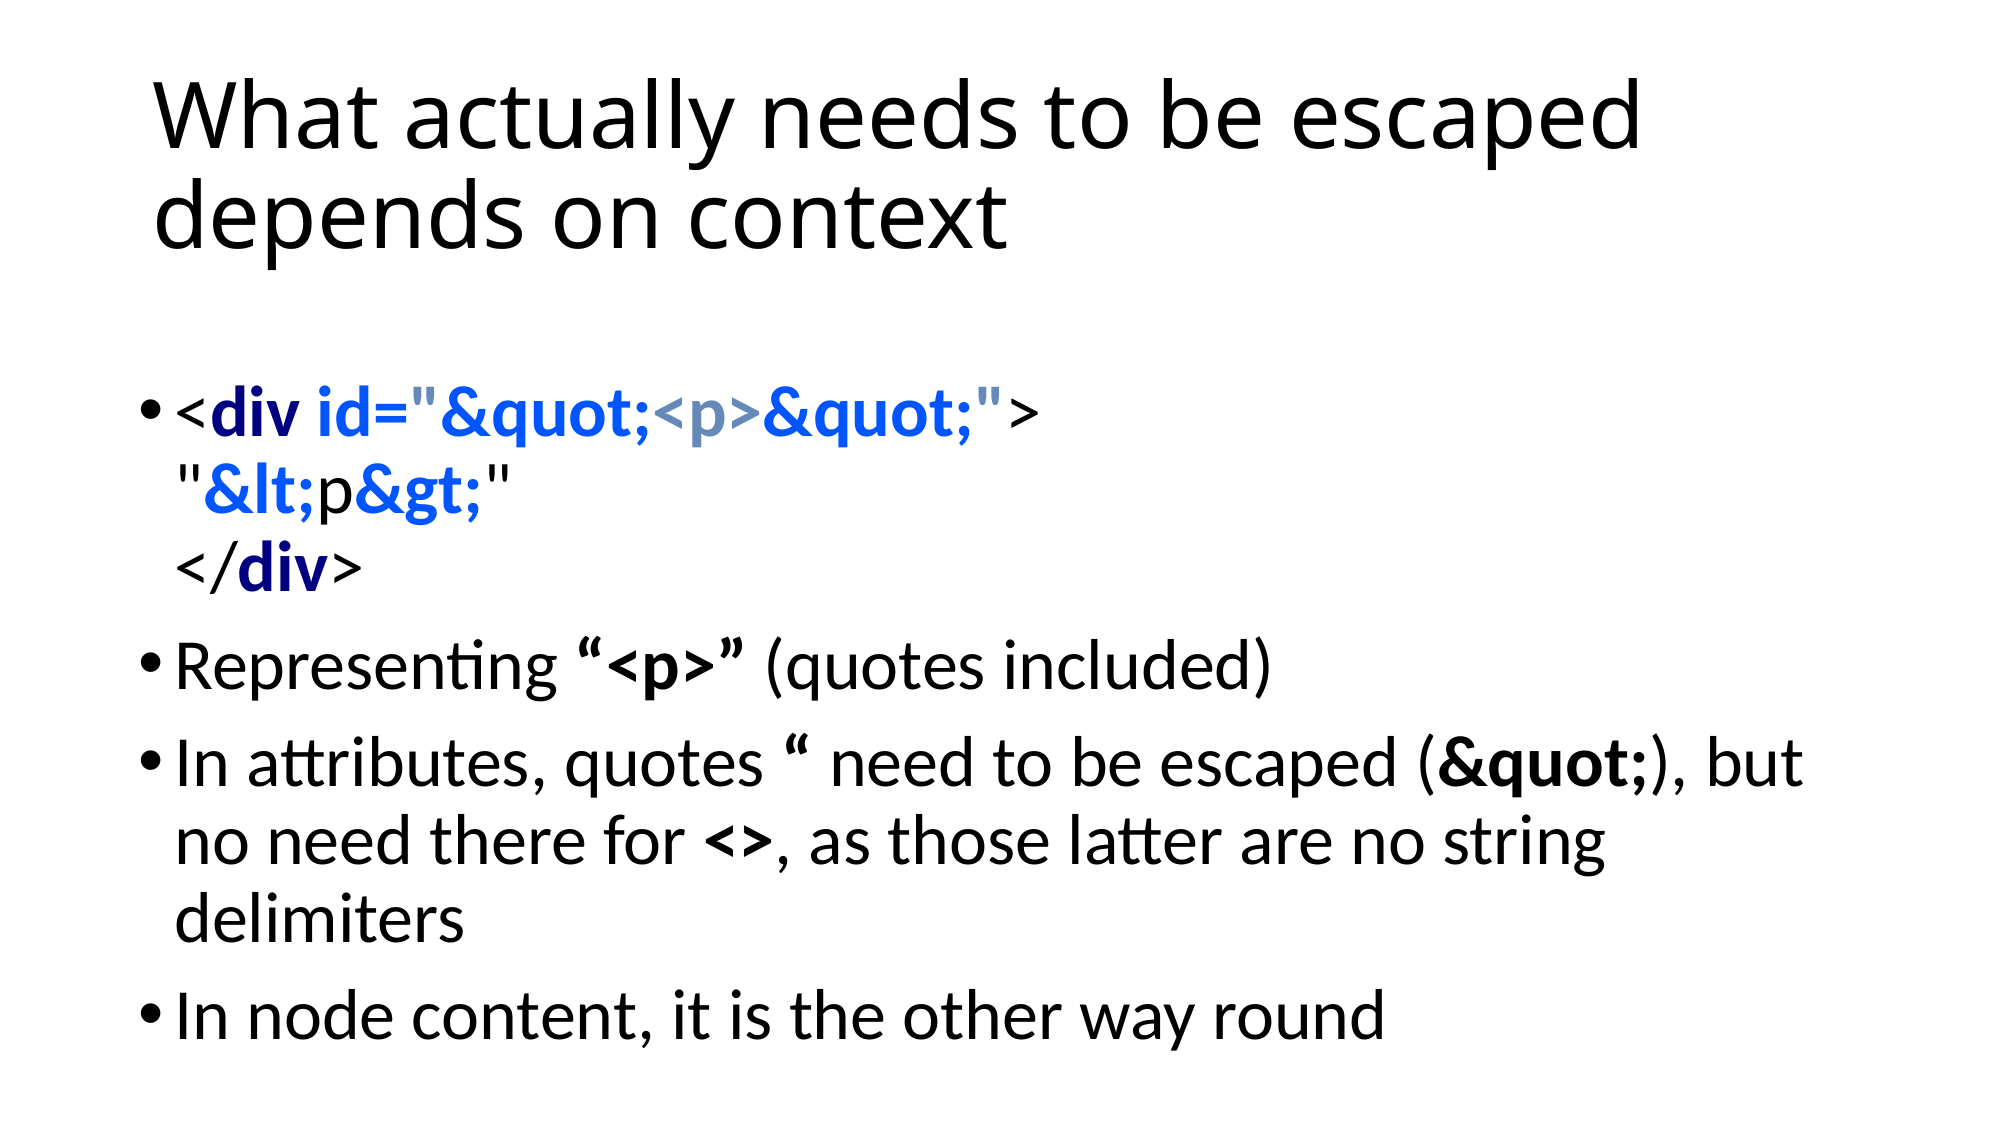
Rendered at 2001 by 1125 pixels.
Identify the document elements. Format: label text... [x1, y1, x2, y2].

title What actually needs to be escaped depends on context [137, 59, 1863, 278]
list <div id="&quot;<p>&quot;"> "&lt;p&gt;" </div> Representing “<p>” (quotes included) In attributes, quotes “ need to be escaped (&quot;), but no need there for <>, as those latter are no string delimiters In node content, it is the other way round [123, 366, 1849, 1070]
